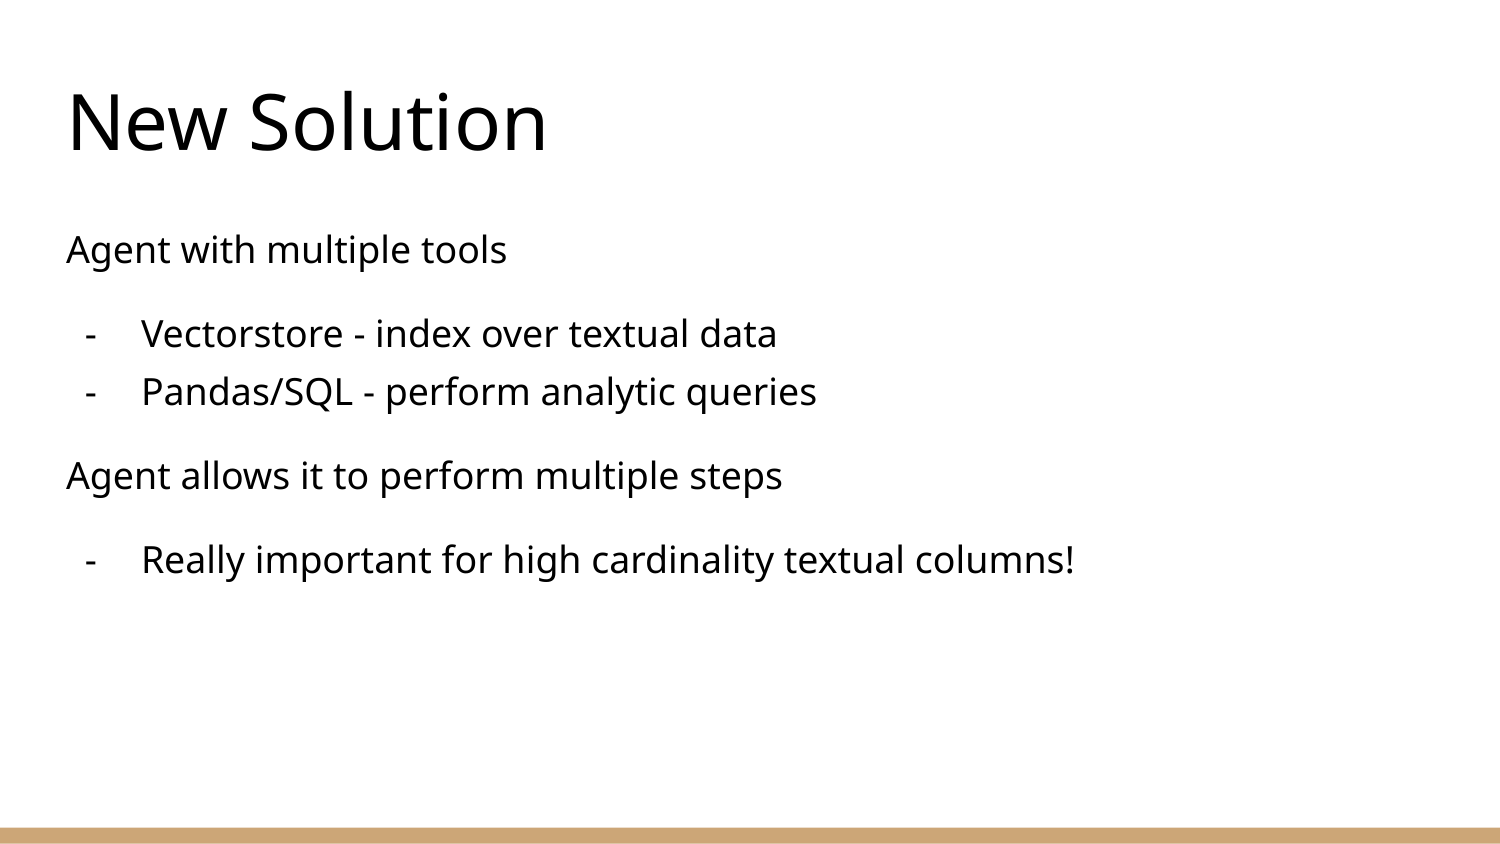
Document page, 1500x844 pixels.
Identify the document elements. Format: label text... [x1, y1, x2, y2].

title New Solution [51, 51, 1449, 189]
list Agent with multiple tools Vectorstore - index over textual data Pandas/SQL - perform analytic queries Agent allows it to perform multiple steps Really important for high cardinality textual columns! [51, 200, 1449, 752]
